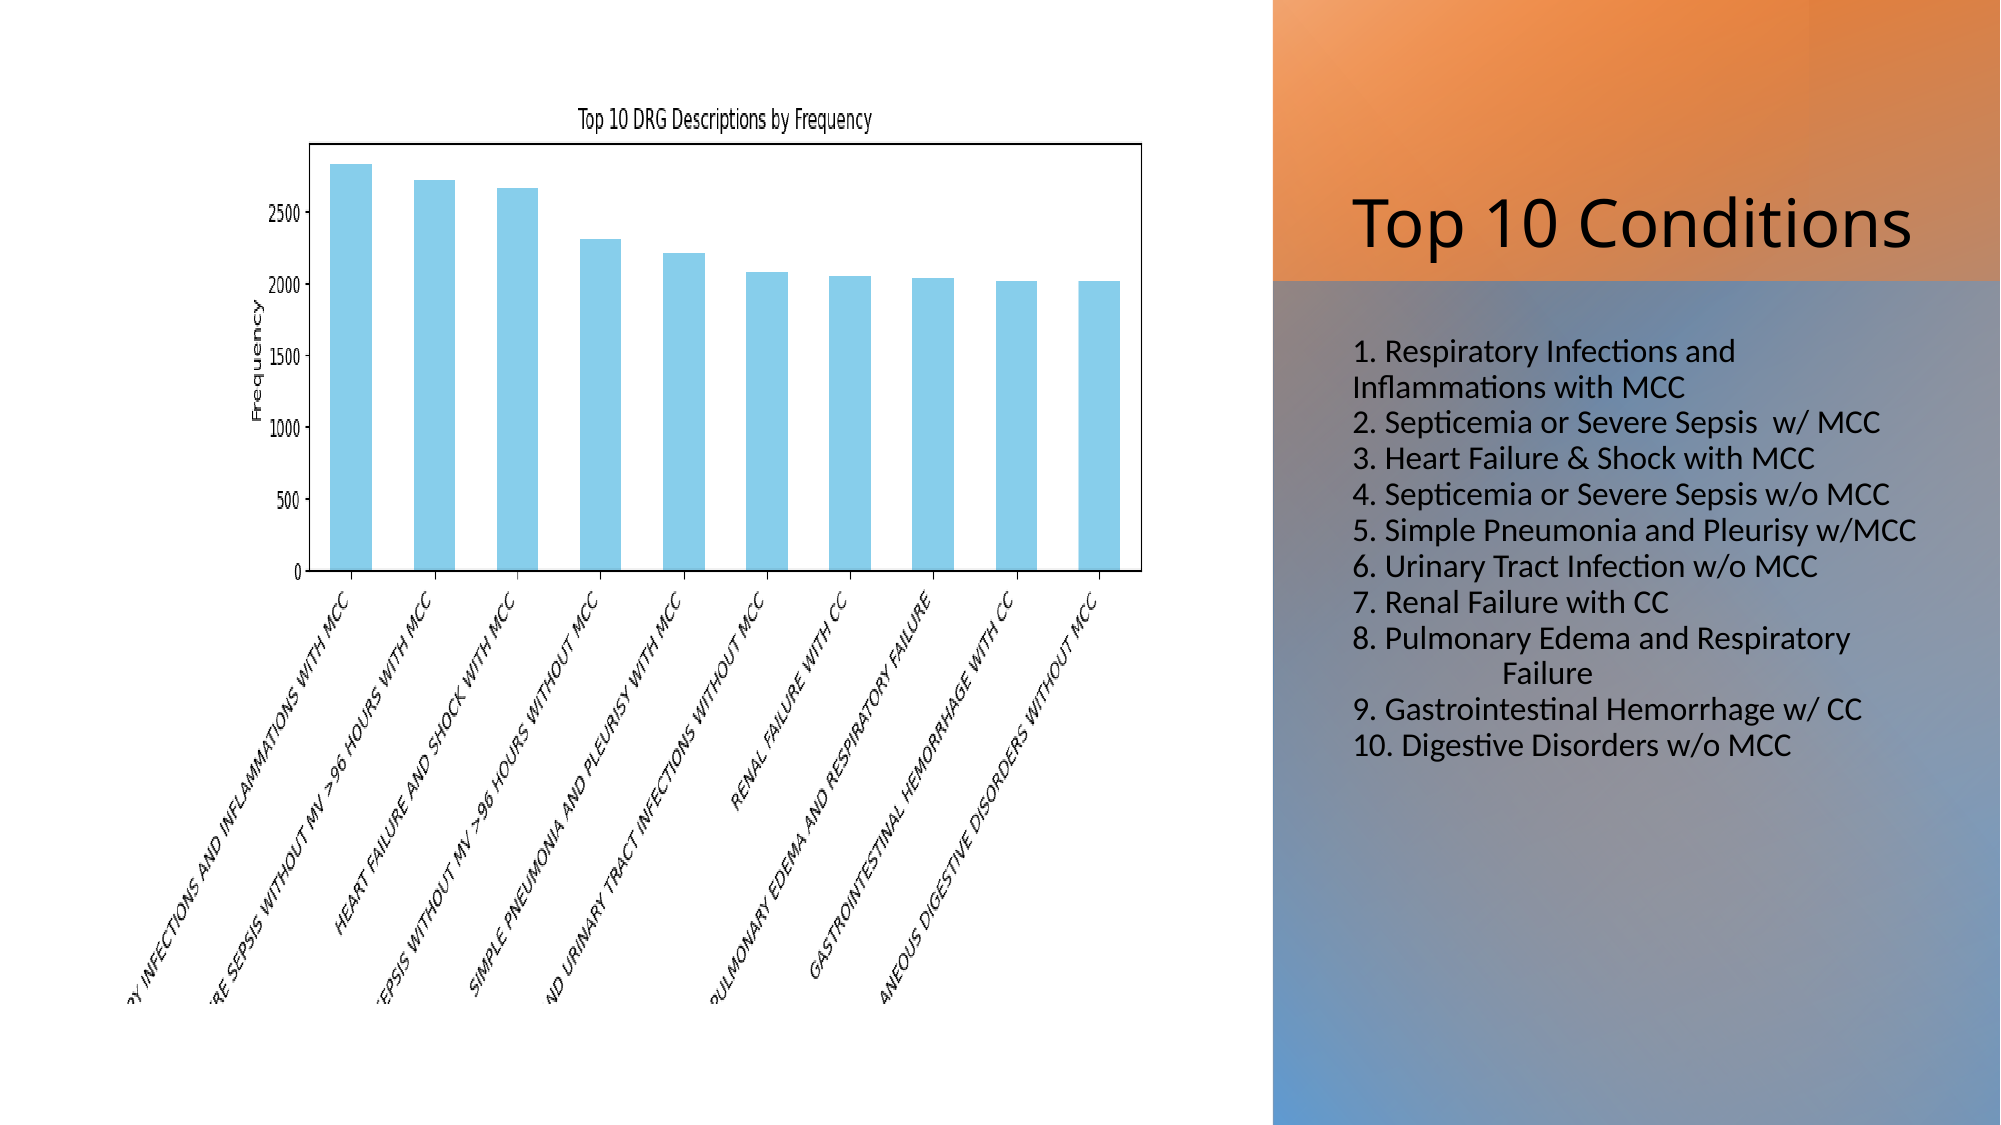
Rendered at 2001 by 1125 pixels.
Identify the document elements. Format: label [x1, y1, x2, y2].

text_box [1273, 0, 2000, 1125]
list [67, 91, 1149, 1004]
